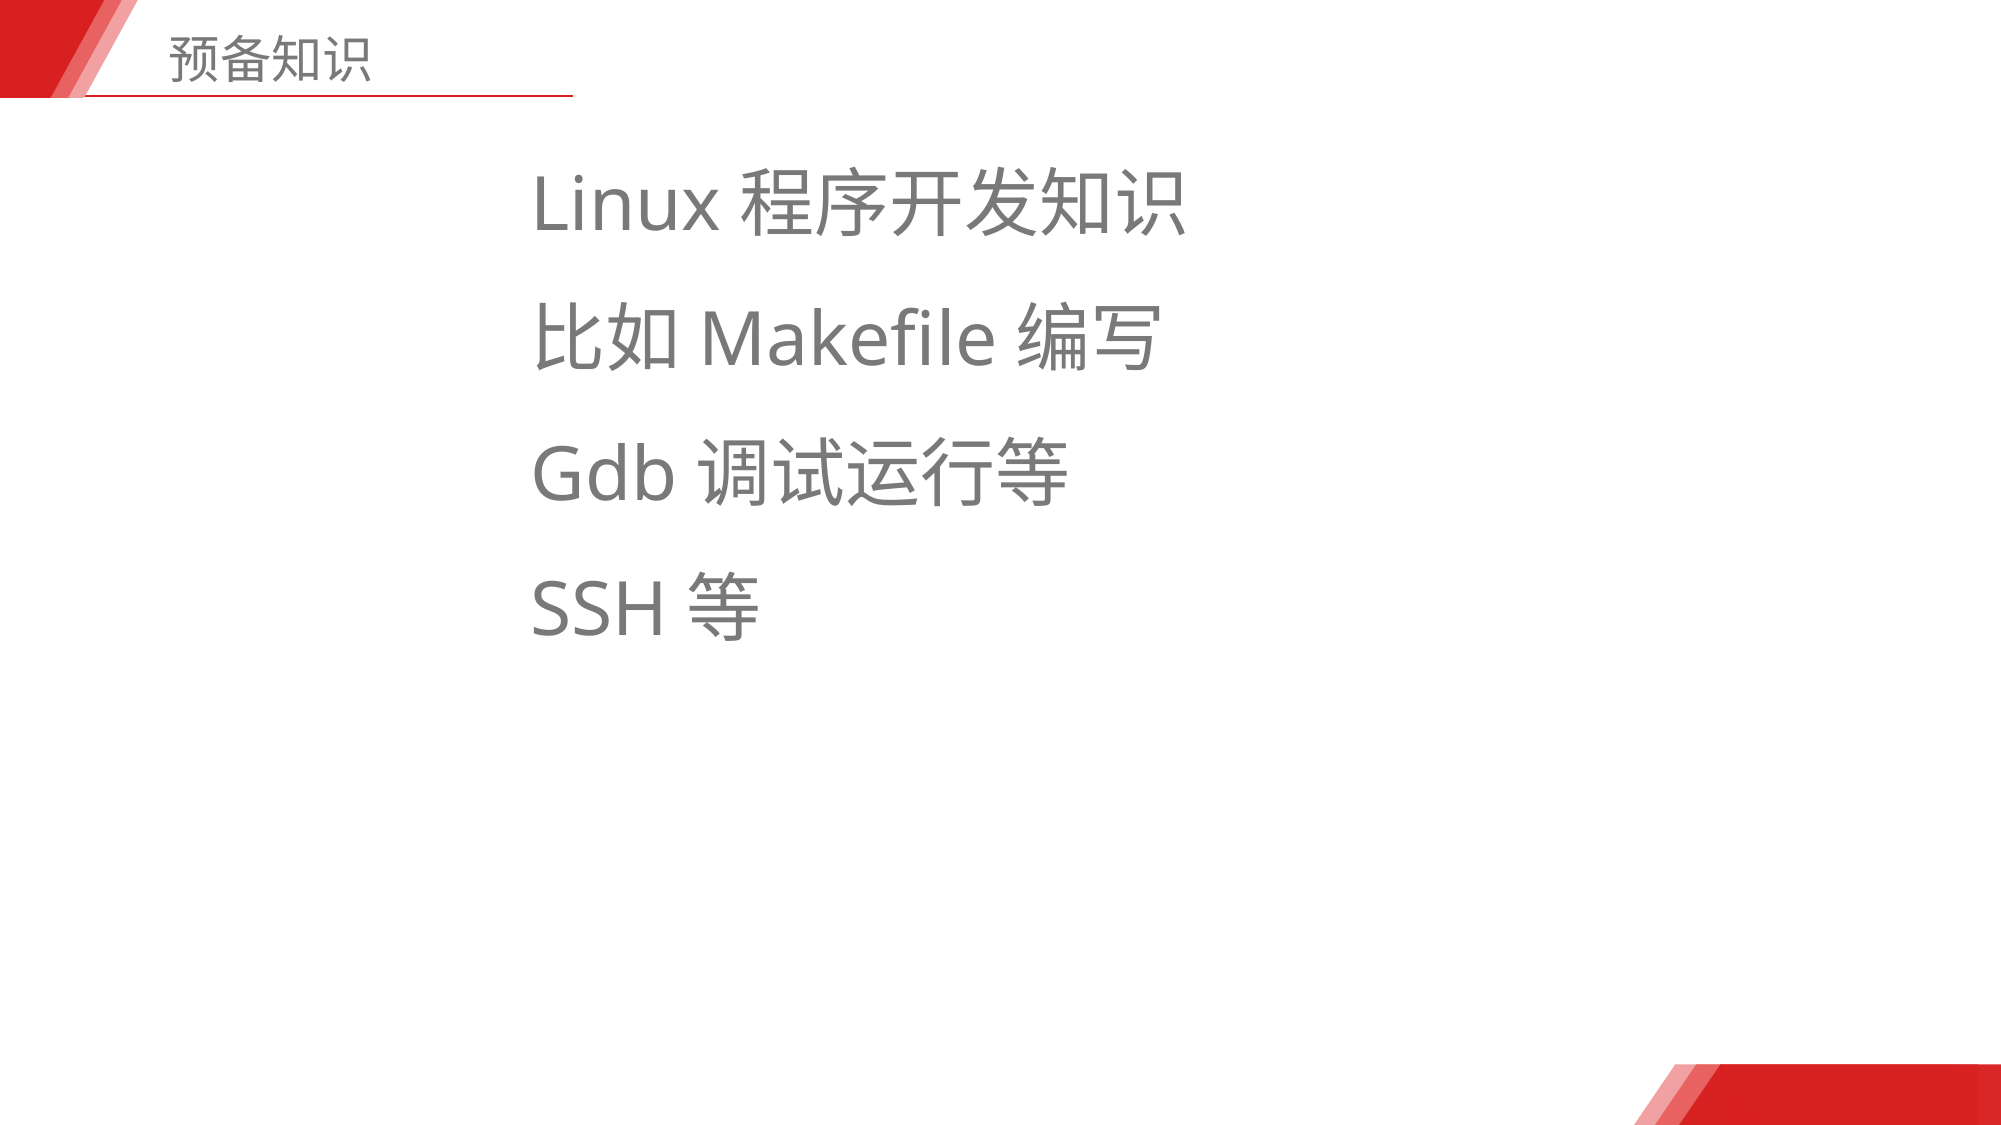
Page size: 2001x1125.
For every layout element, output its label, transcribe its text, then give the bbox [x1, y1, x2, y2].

list 预备知识 [160, 6, 434, 97]
text_box Linux程序开发知识 比如Makefile编写 Gdb调试运行等 SSH等 [523, 102, 1496, 928]
